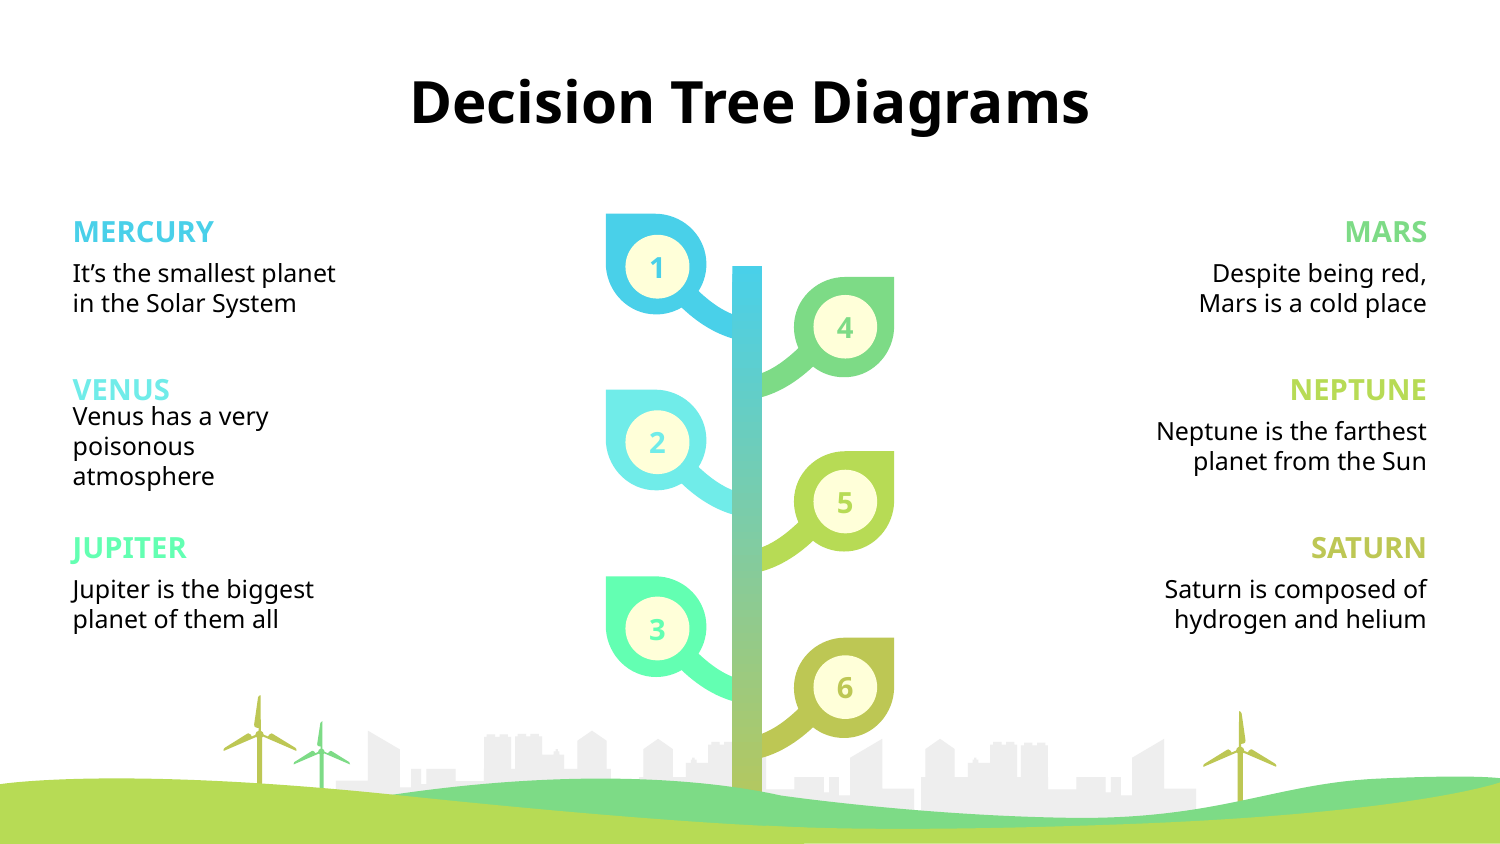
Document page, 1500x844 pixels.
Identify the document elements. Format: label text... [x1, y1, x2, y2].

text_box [731, 450, 895, 575]
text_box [222, 694, 1277, 775]
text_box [731, 276, 895, 401]
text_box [72, 372, 345, 483]
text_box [731, 637, 895, 761]
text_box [72, 214, 345, 325]
title Decision Tree Diagrams [75, 50, 1425, 144]
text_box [605, 576, 764, 705]
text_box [1155, 530, 1428, 641]
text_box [1155, 214, 1428, 325]
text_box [605, 213, 764, 342]
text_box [0, 776, 1500, 844]
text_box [1155, 372, 1428, 483]
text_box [605, 389, 764, 518]
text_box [72, 530, 345, 641]
